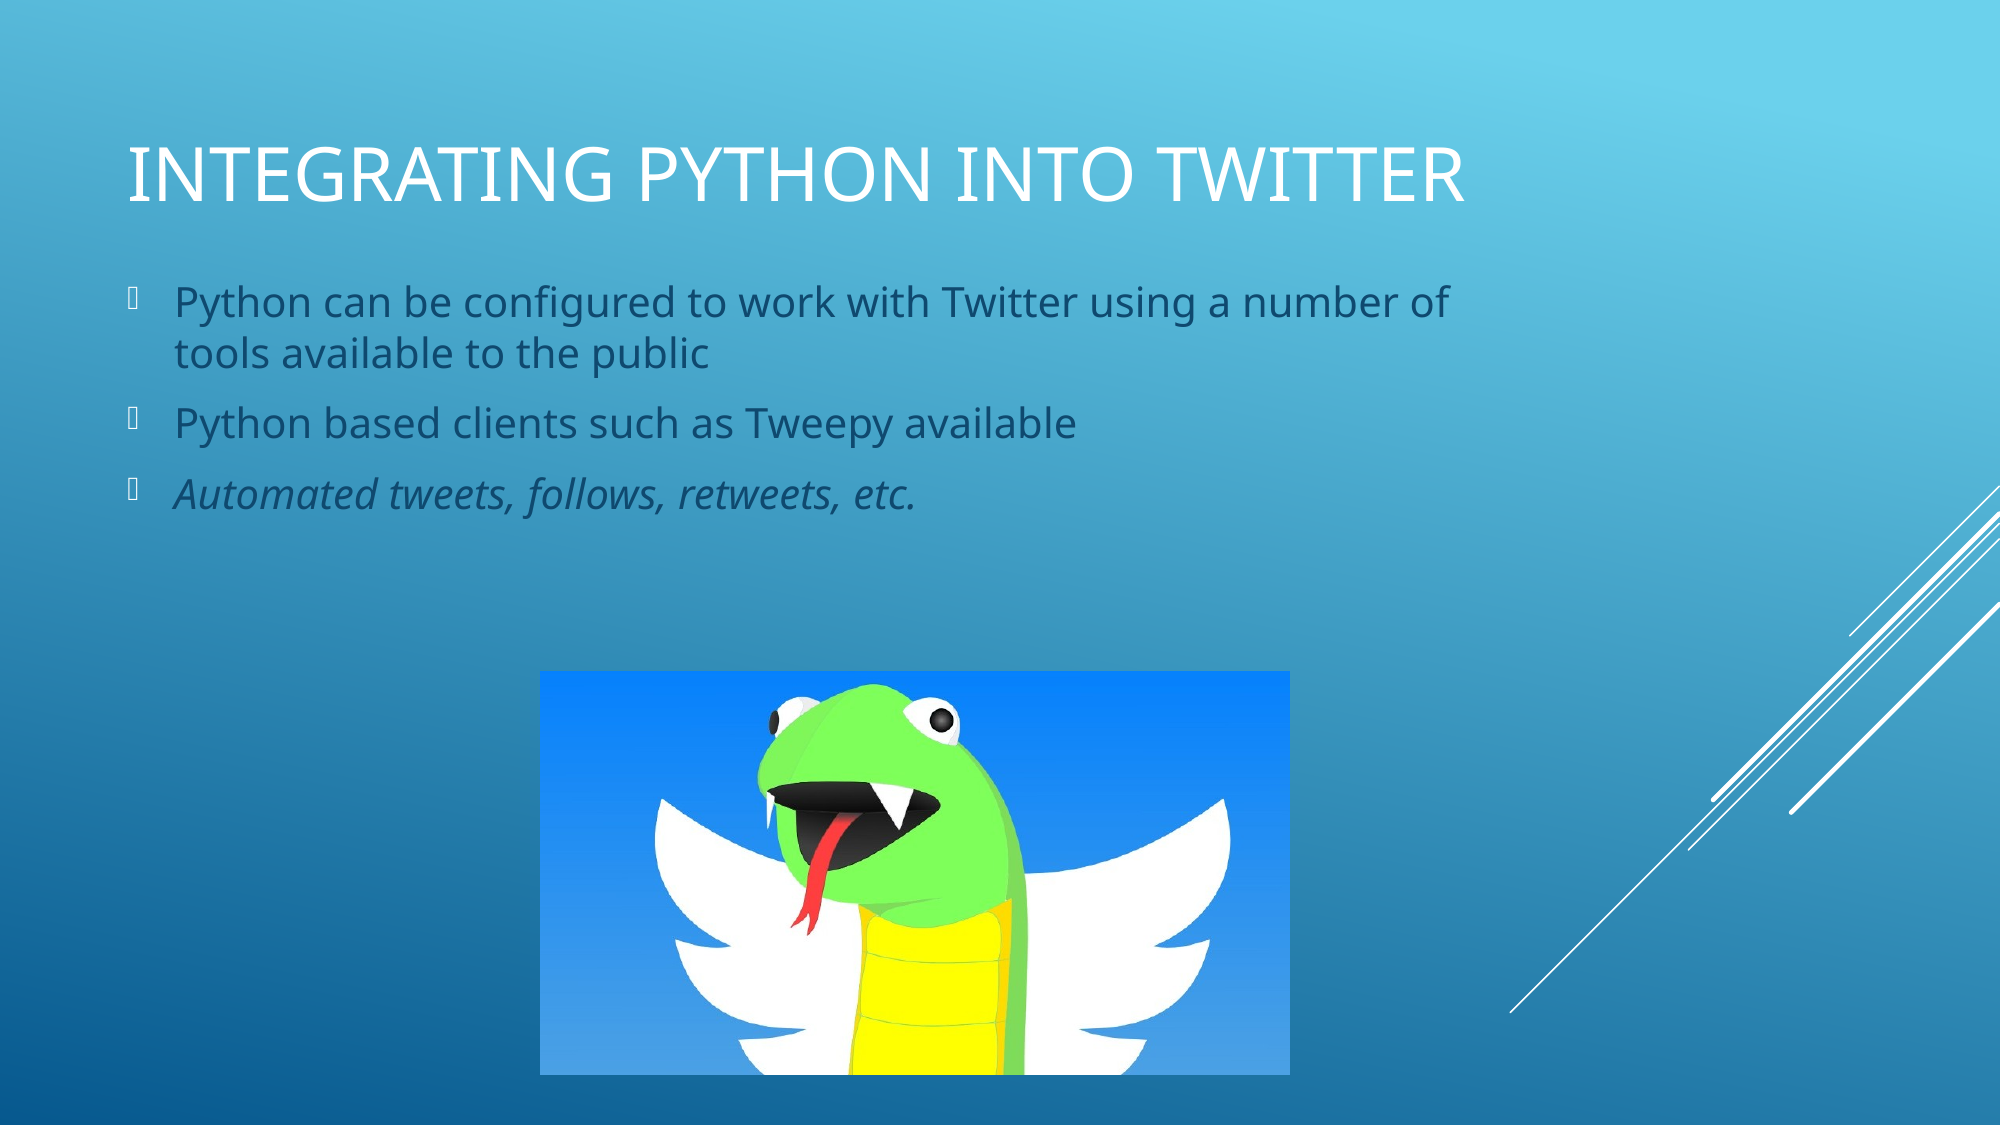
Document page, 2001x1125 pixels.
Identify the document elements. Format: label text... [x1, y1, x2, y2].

title Integrating python into twitter [112, 47, 1513, 171]
picture [540, 671, 1290, 1076]
list Python can be configured to work with Twitter using a number of tools available to the public Python based clients such as Tweepy available Automated tweets, follows, retweets, etc. [112, 171, 1513, 765]
